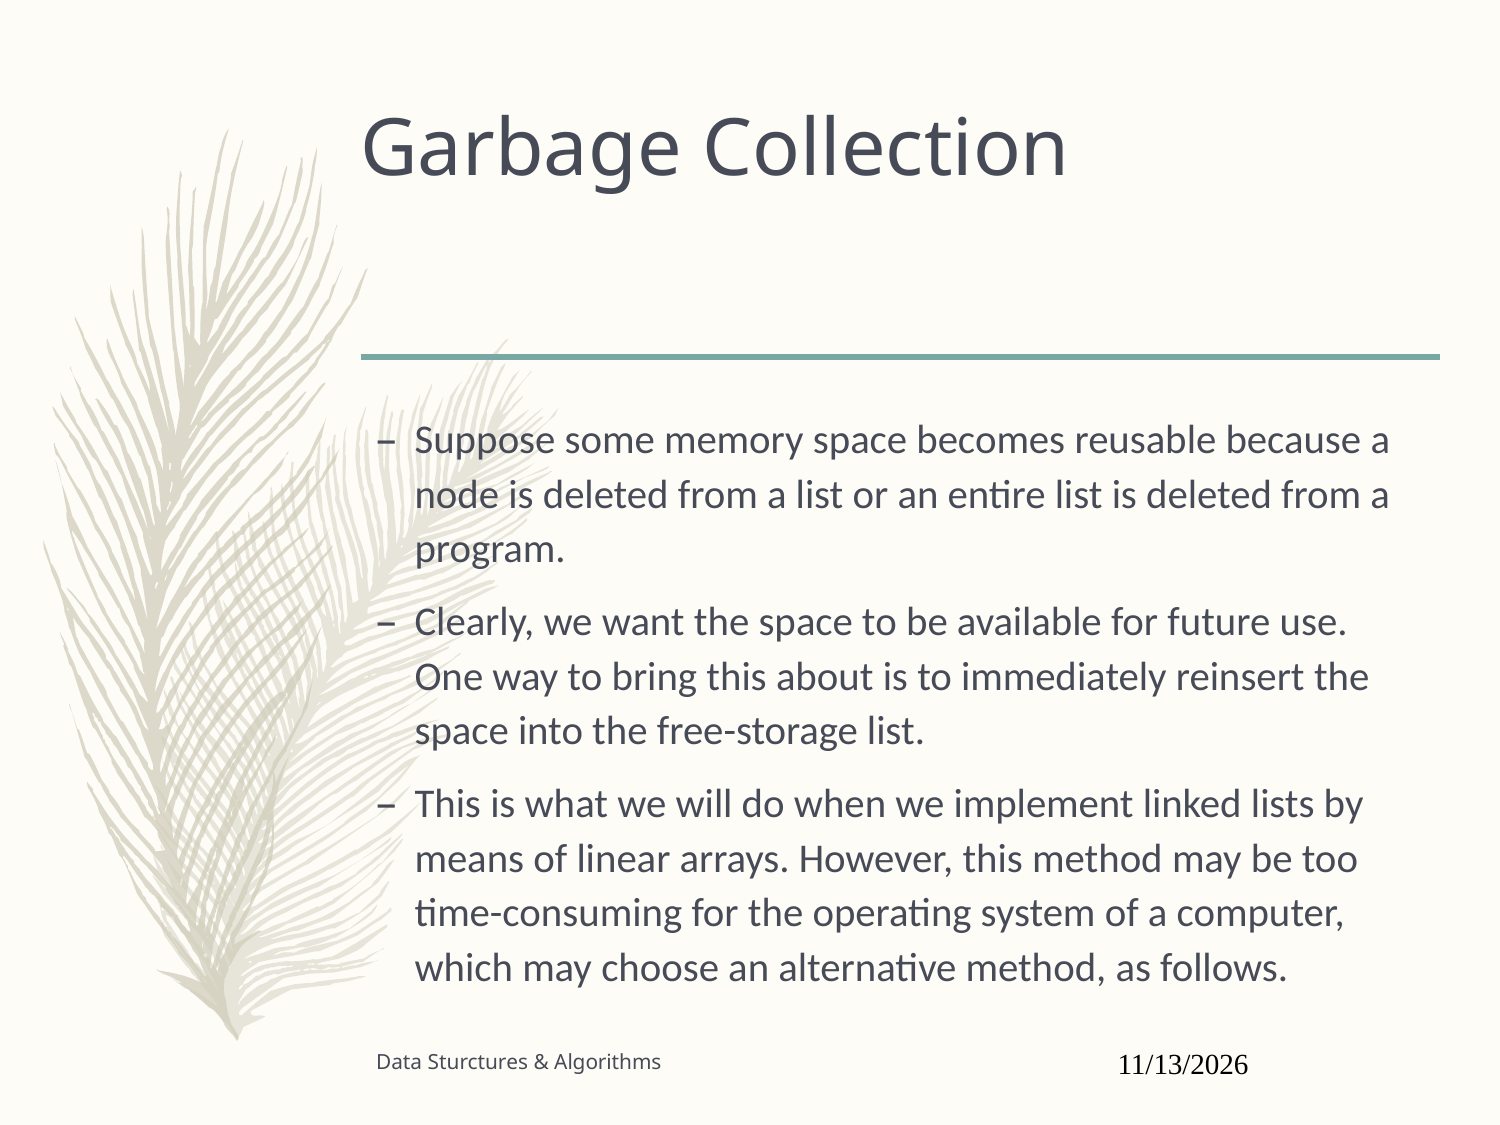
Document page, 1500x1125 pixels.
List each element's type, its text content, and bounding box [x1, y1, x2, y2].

footer Data Sturctures & Algorithms [360, 1032, 1059, 1093]
title Garbage Collection [345, 93, 1440, 350]
slide_number [1102, 1032, 1440, 1093]
list Suppose some memory space becomes reusable because a node is deleted from a list or an entire list is deleted from a program. Clearly, we want the space to be available for future use. One way to bring this about is to immediately reinsert the space into the free-storage list. This is what we will do when we implement linked lists by means of linear arrays. However, this method may be too time-consuming for the operating system of a computer, which may choose an alternative method, as follows. [360, 399, 1440, 999]
slide_number [46, 102, 279, 203]
